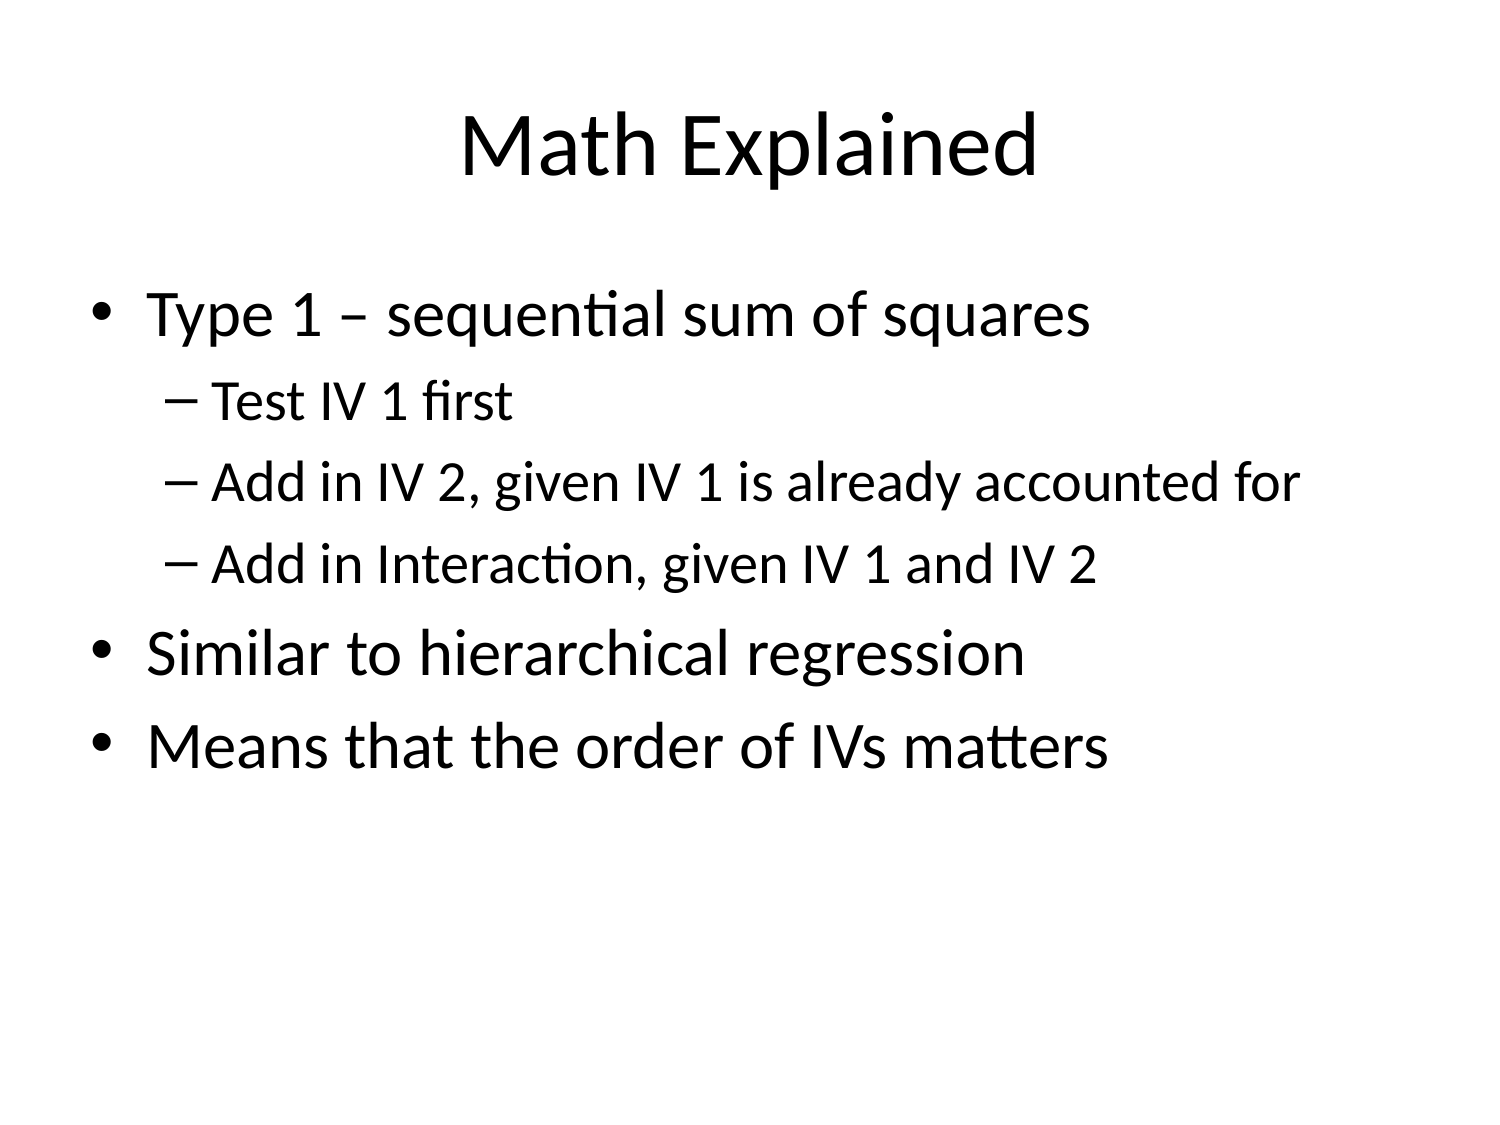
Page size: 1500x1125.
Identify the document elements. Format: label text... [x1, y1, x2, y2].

list Type 1 – sequential sum of squares Test IV 1 first Add in IV 2, given IV 1 is already accounted for Add in Interaction, given IV 1 and IV 2 Similar to hierarchical regression Means that the order of IVs matters [75, 262, 1425, 1005]
title Math Explained [75, 45, 1425, 233]
